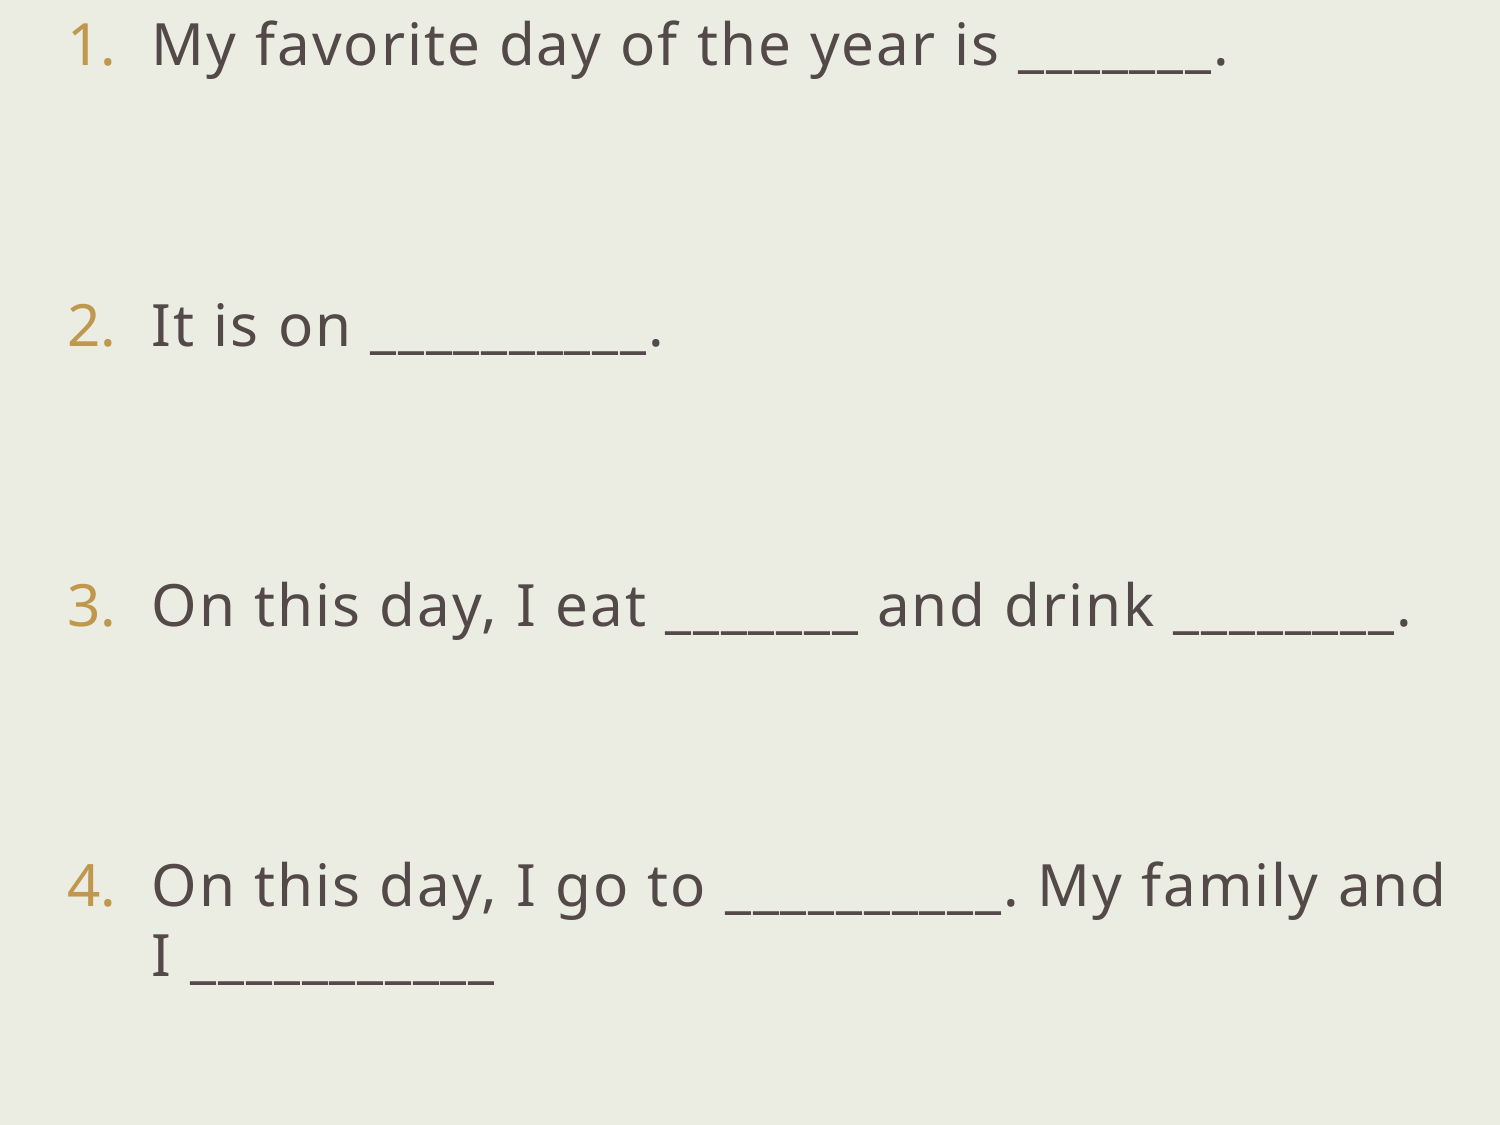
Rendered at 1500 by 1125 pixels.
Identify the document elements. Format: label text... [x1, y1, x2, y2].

list My favorite day of the year is _______. It is on __________. On this day, I eat _______ and drink ________. On this day, I go to __________. My family and I ___________ [0, 0, 1500, 1125]
